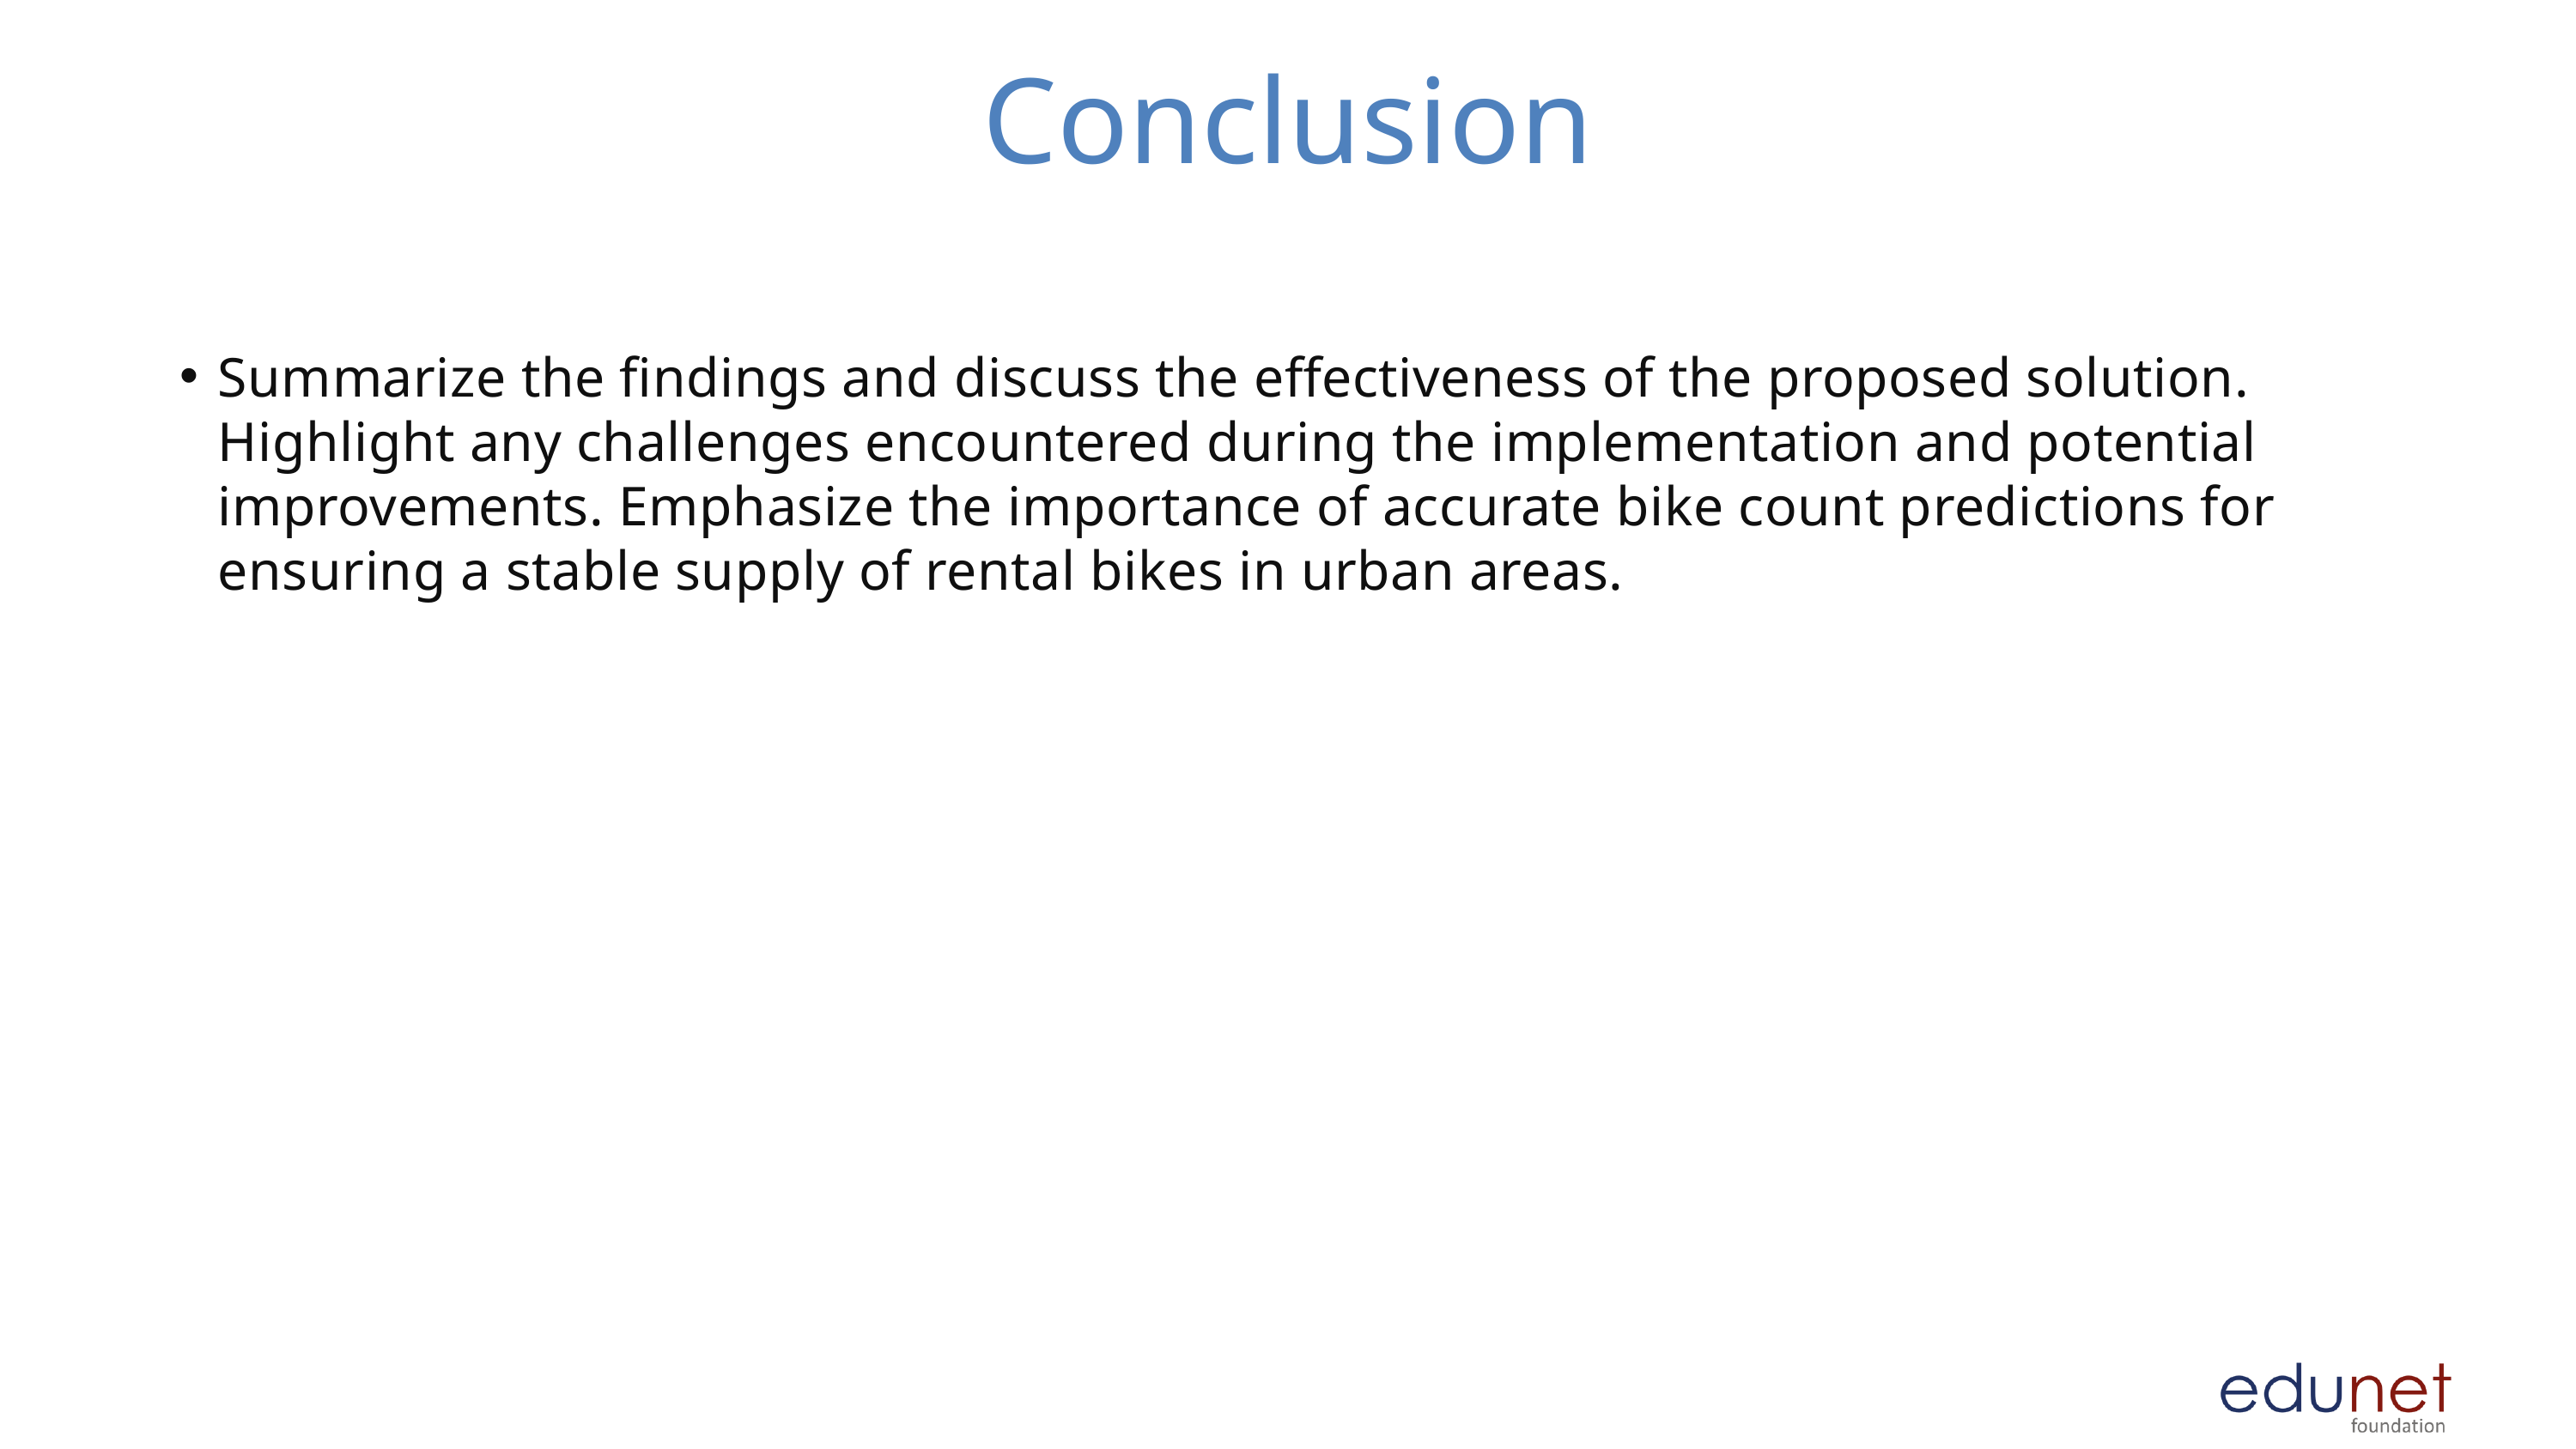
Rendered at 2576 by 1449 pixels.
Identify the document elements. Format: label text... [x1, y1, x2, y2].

text_box Conclusion [141, 45, 2434, 188]
text_box Summarize the findings and discuss the effectiveness of the proposed solution. Highlight any challenges encountered during the implementation and potential improvements. Emphasize the importance of accurate bike count predictions for ensuring a stable supply of rental bikes in urban areas. [141, 343, 2434, 601]
text_box [2215, 1360, 2454, 1437]
